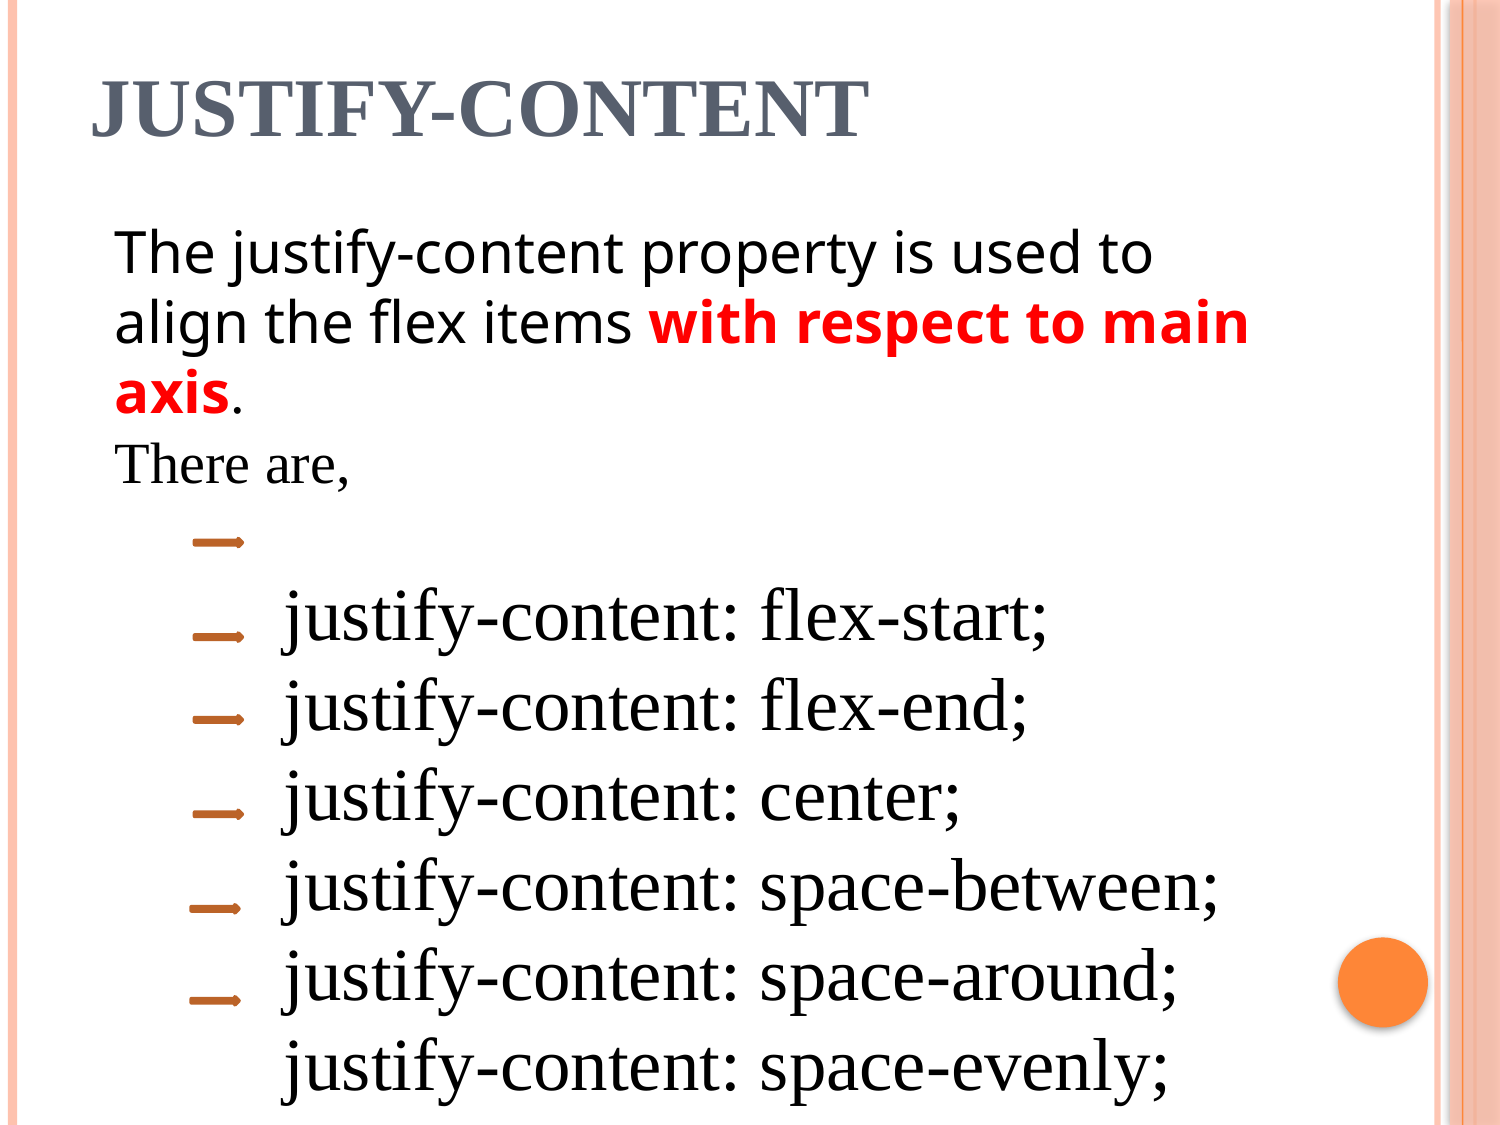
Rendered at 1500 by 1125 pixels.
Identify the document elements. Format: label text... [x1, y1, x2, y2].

text_box [192, 808, 245, 820]
text_box [189, 995, 241, 1007]
text_box [192, 631, 245, 643]
text_box The justify-content property is used to align the flex items with respect to main axis. There are, justify-content: flex-start; justify-content: flex-end; justify-content: center; justify-content: space-between; justify-content: space-around; justify-content: space-evenly; [100, 208, 1317, 1113]
text_box [192, 536, 245, 549]
text_box [189, 903, 241, 915]
text_box [192, 714, 245, 726]
title justify-content [75, 45, 1300, 161]
